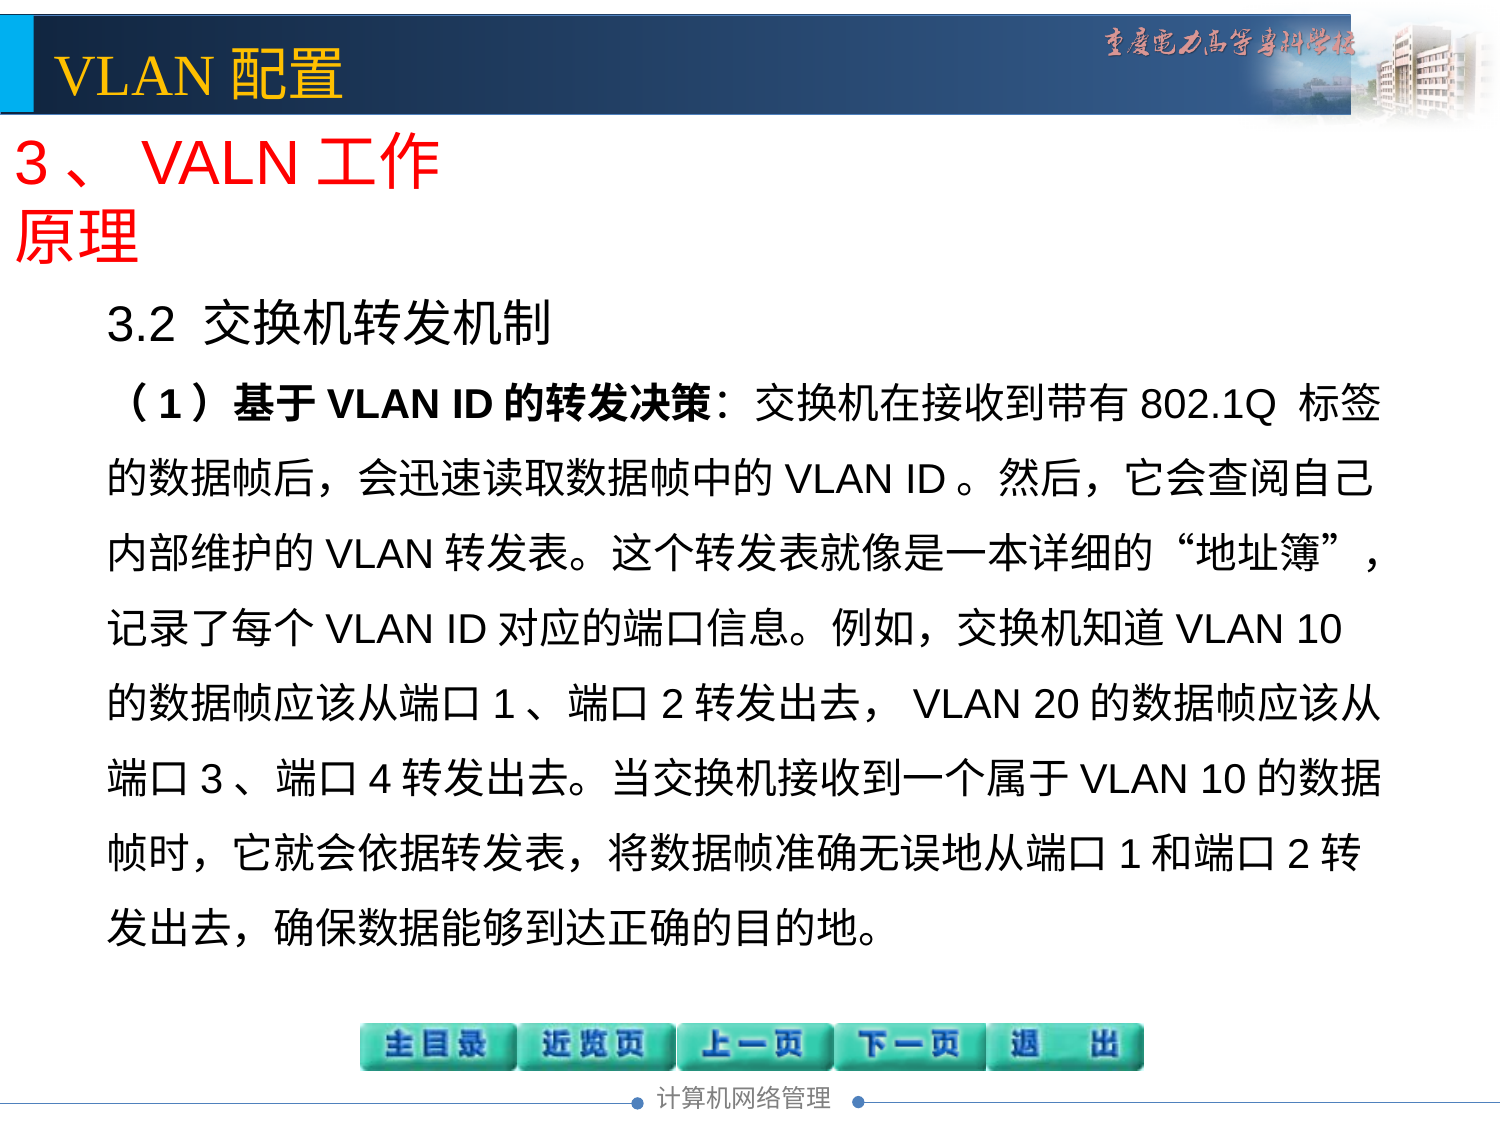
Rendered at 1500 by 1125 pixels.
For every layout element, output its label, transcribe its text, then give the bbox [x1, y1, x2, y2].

text_box 3.2 交换机转发机制 （1）基于VLAN ID的转发决策：交换机在接收到带有802.1Q 标签的数据帧后，会迅速读取数据帧中的VLAN ID。然后，它会查阅自己内部维护的VLAN转发表。这个转发表就像是一本详细的“地址簿”，记录了每个VLAN ID对应的端口信息。例如，交换机知道VLAN 10的数据帧应该从端口1、端口2转发出去，VLAN 20的数据帧应该从端口3、端口4转发出去。当交换机接收到一个属于VLAN 10的数据帧时，它就会依据转发表，将数据帧准确无误地从端口1和端口2转发出去，确保数据能够到达正确的目的地。 [91, 254, 1409, 960]
text_box 4、VALN配置步骤 [1351, 56, 1441, 78]
picture [677, 1023, 1144, 1071]
text_box 3、VALN工作原理 [0, 114, 510, 279]
picture [360, 1023, 676, 1071]
picture [1084, 15, 1374, 86]
